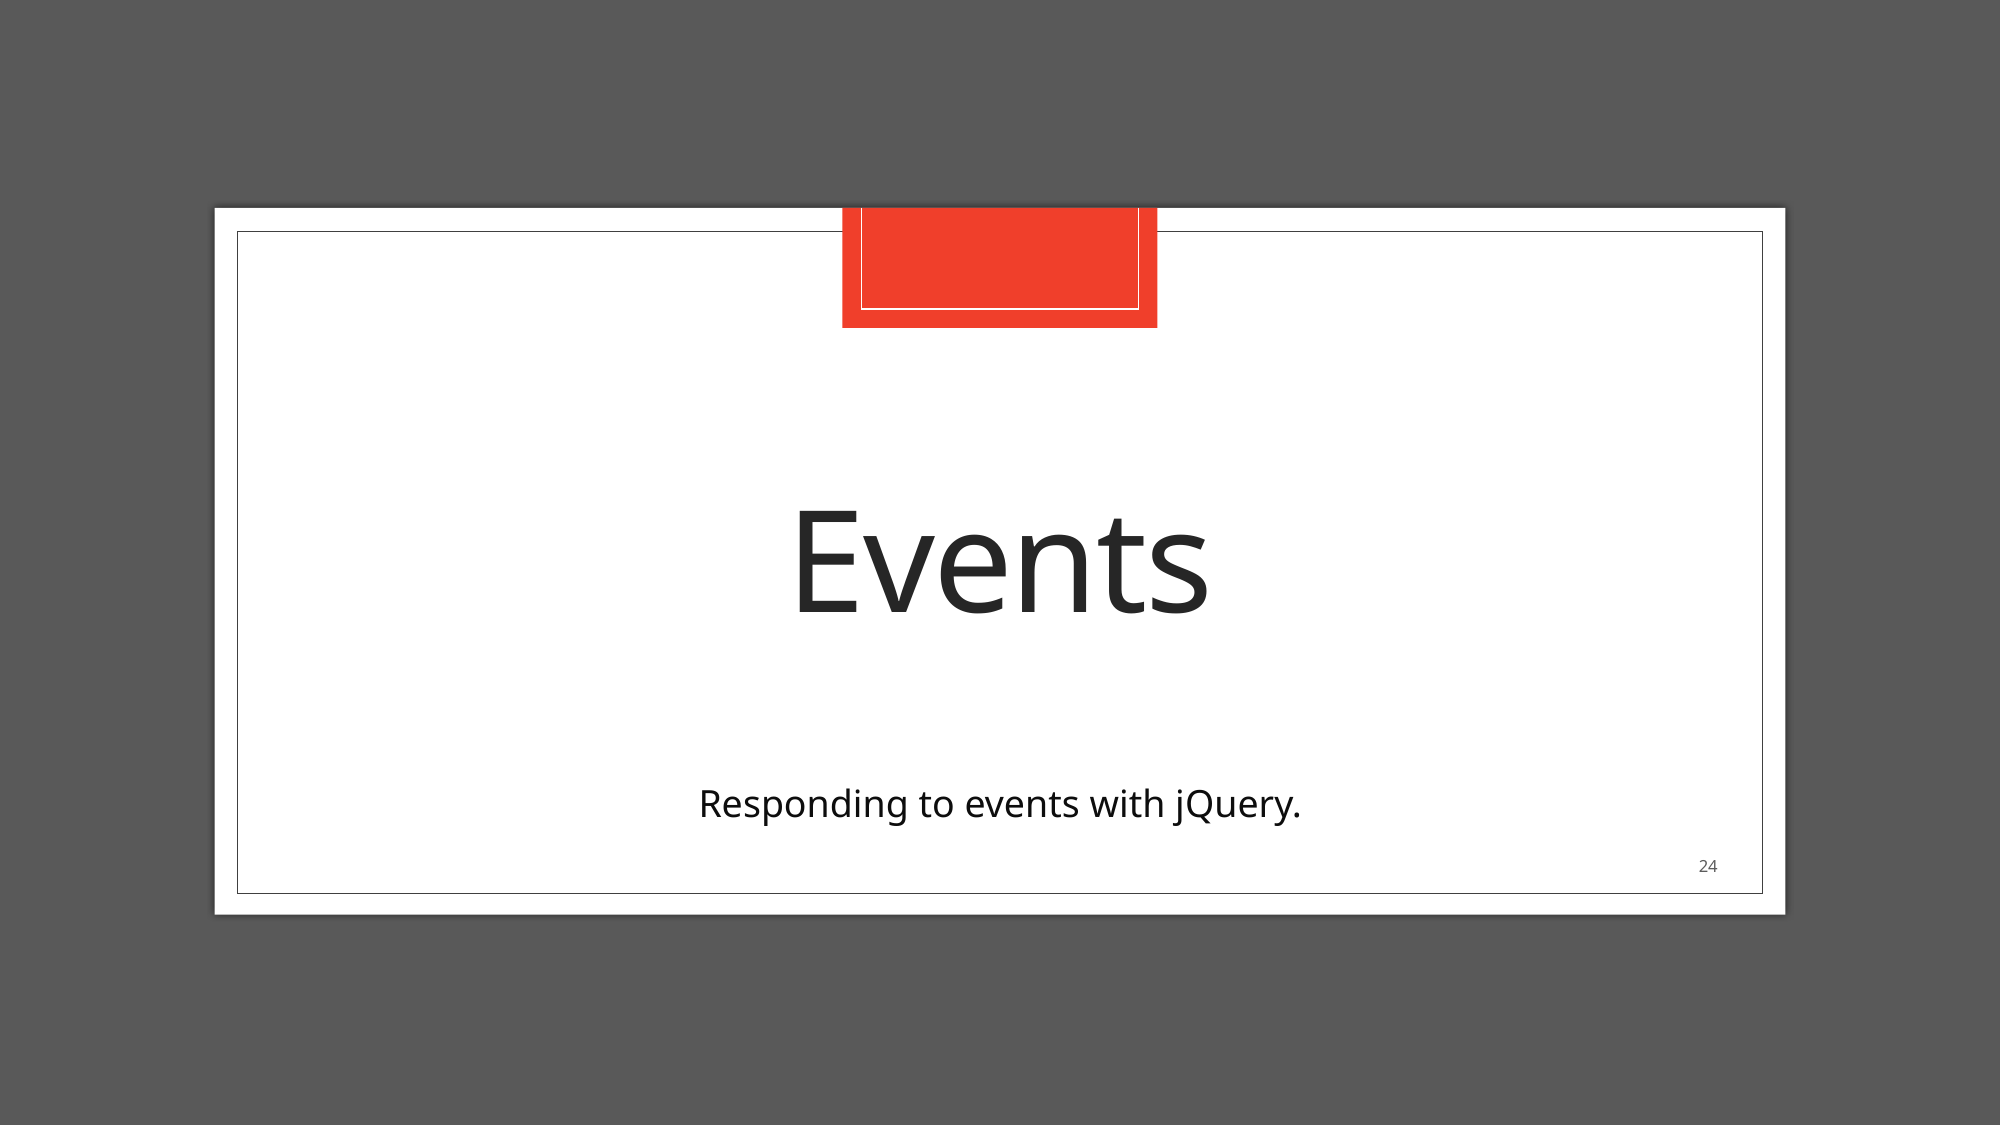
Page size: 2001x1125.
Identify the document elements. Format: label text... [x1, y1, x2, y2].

list Responding to events with jQuery. [267, 768, 1734, 844]
slide_number 24 [1411, 849, 1733, 887]
title Events [267, 373, 1733, 768]
